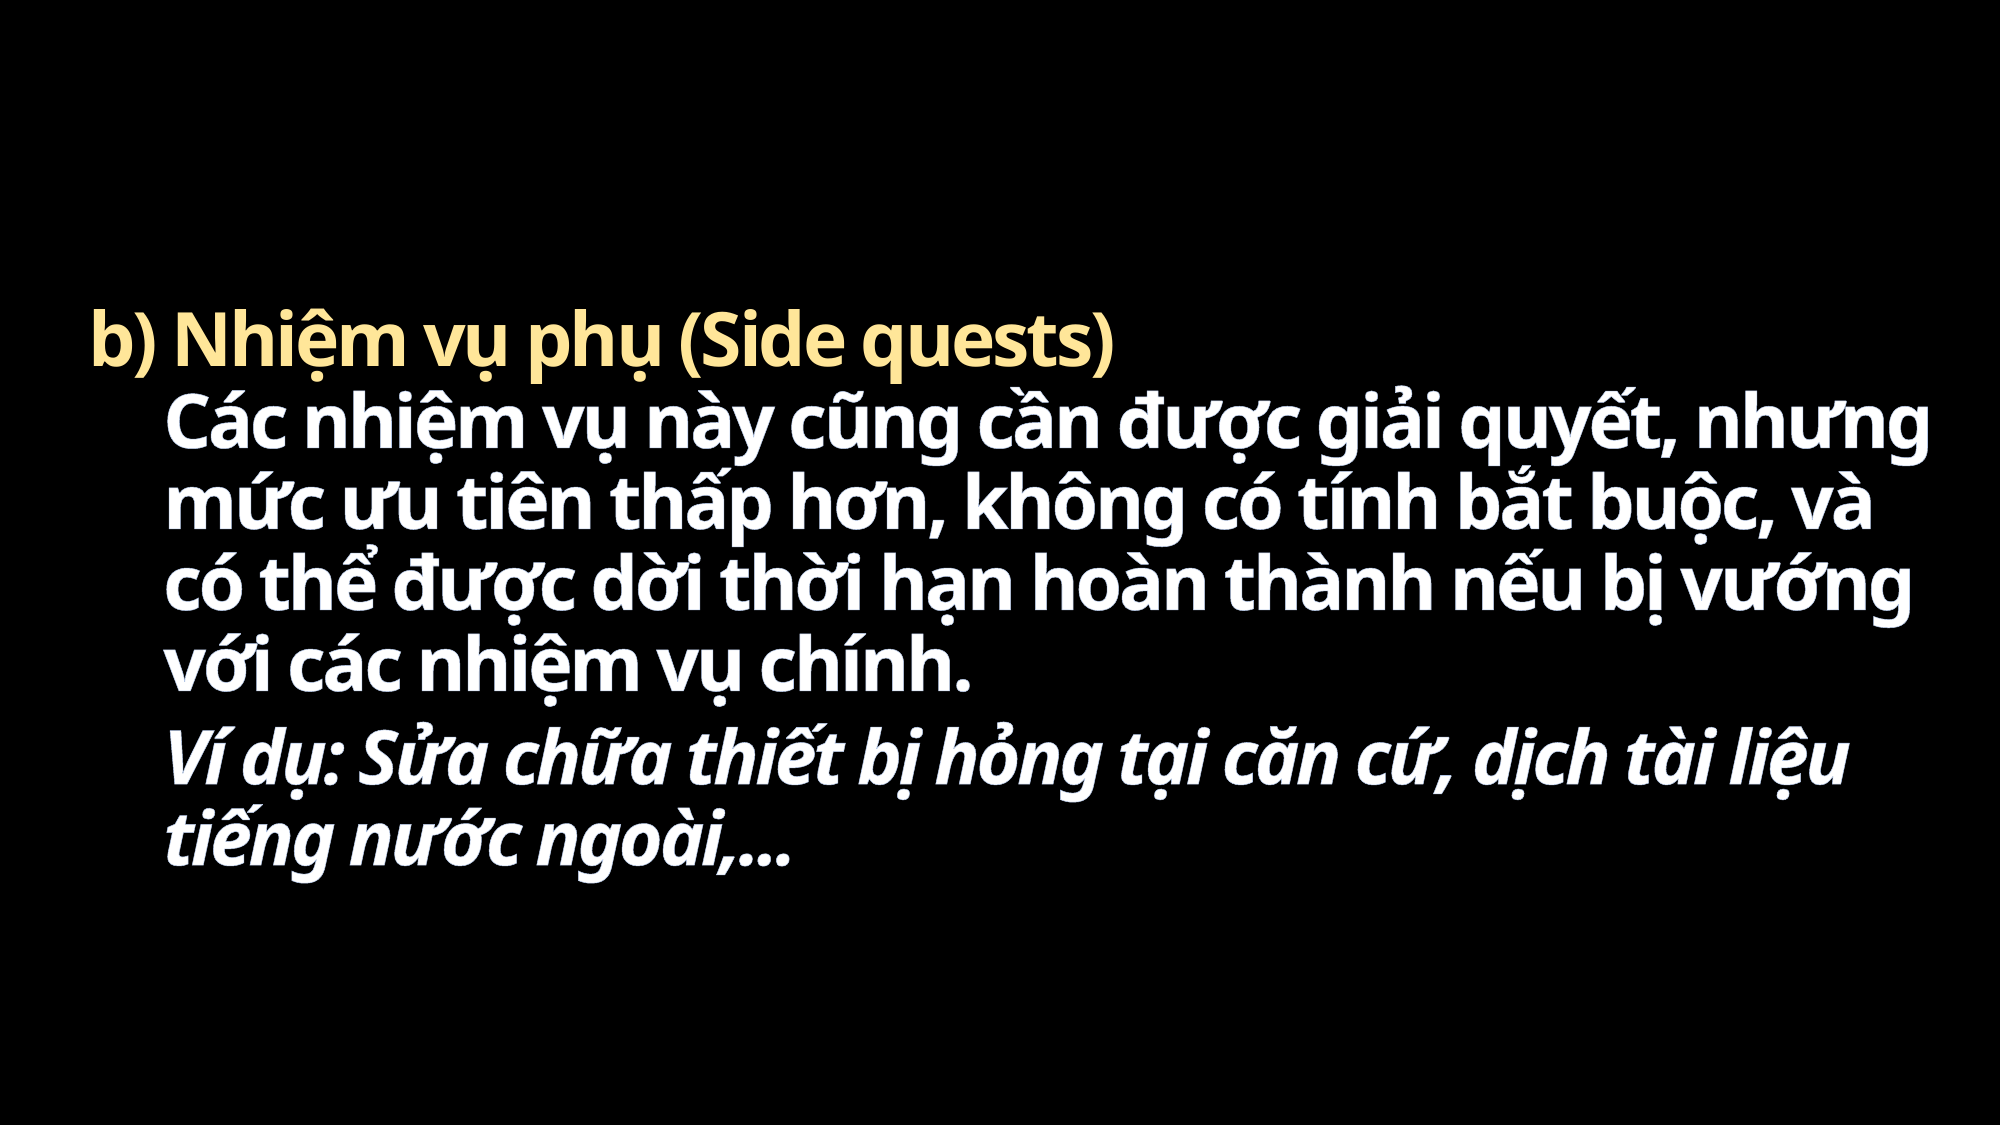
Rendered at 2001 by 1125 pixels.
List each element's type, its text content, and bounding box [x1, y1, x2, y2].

list b) Nhiệm vụ phụ (Side quests) Các nhiệm vụ này cũng cần được giải quyết, nhưng mức ưu tiên thấp hơn, không có tính bắt buộc, và có thể được dời thời hạn hoàn thành nếu bị vướng với các nhiệm vụ chính. Ví dụ: Sửa chữa thiết bị hỏng tại căn cứ, dịch tài liệu tiếng nước ngoài,... [73, 294, 1967, 1125]
